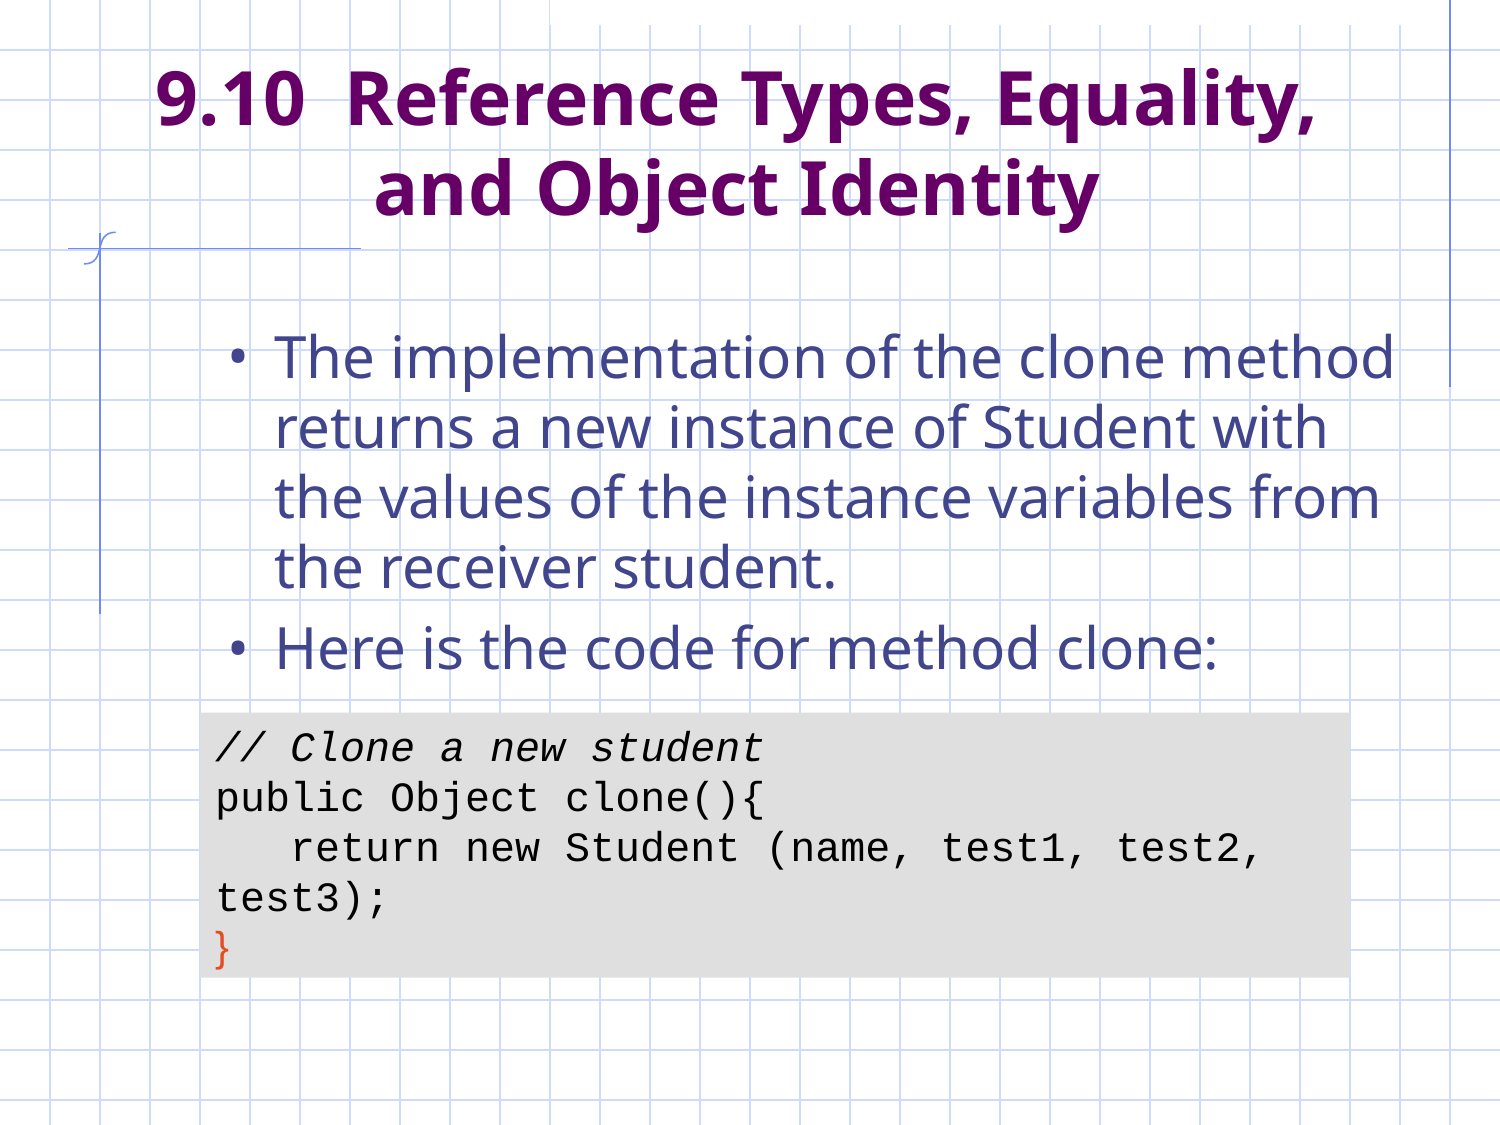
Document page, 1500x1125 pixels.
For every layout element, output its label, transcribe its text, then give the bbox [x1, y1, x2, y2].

text_box // Clone a new student public Object clone(){ return new Student (name, test1, test2, test3); } [200, 712, 1350, 978]
title 9.10 Reference Types, Equality, and Object Identity [99, 50, 1375, 238]
list The implementation of the clone method returns a new instance of Student with the values of the instance variables from the receiver student. Here is the code for method clone: [137, 312, 1413, 988]
